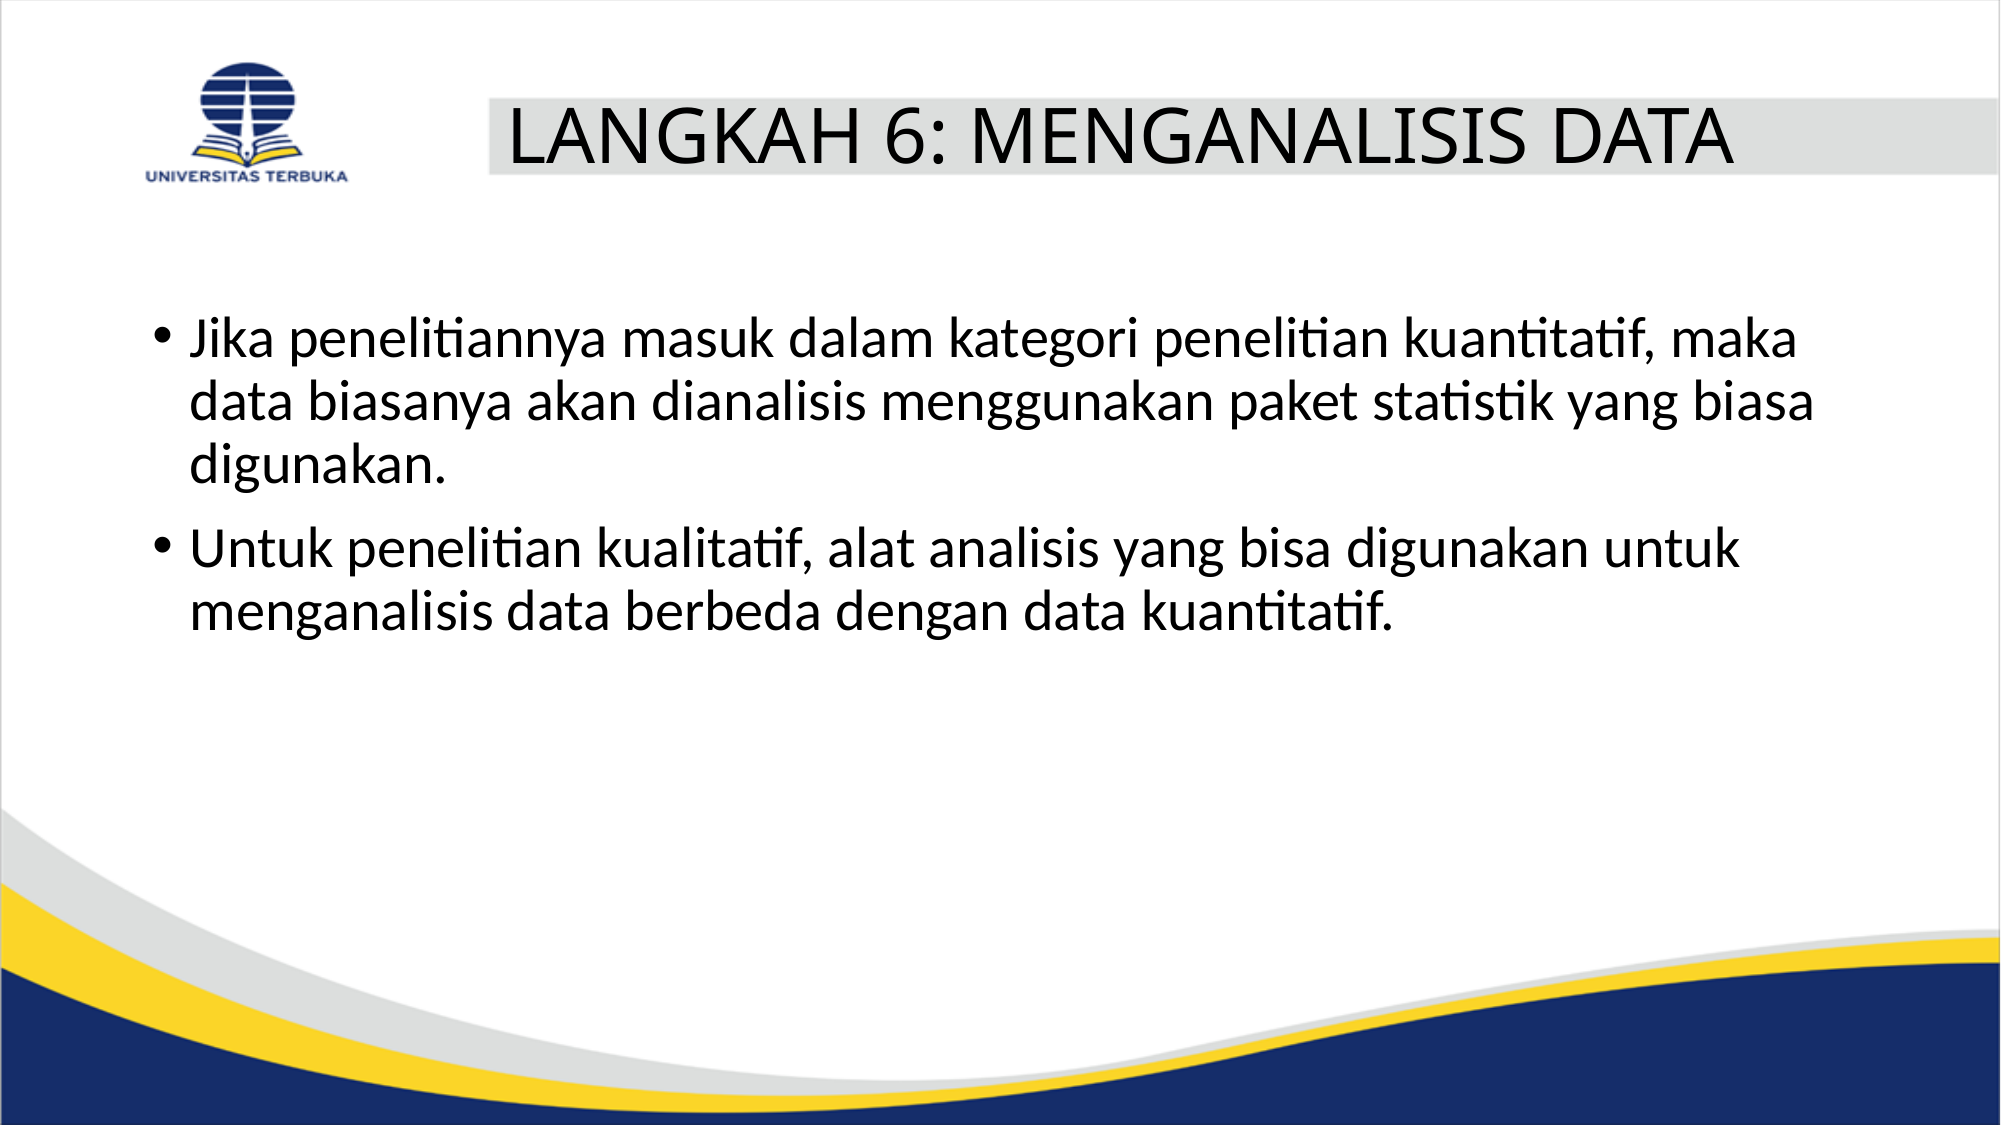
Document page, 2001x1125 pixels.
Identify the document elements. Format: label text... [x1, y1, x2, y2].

title LANGKAH 6: MENGANALISIS DATA [491, 59, 1863, 218]
list Jika penelitiannya masuk dalam kategori penelitian kuantitatif, maka data biasanya akan dianalisis menggunakan paket statistik yang biasa digunakan. Untuk penelitian kualitatif, alat analisis yang bisa digunakan untuk menganalisis data berbeda dengan data kuantitatif. [137, 299, 1863, 1014]
picture [0, 0, 2001, 1125]
